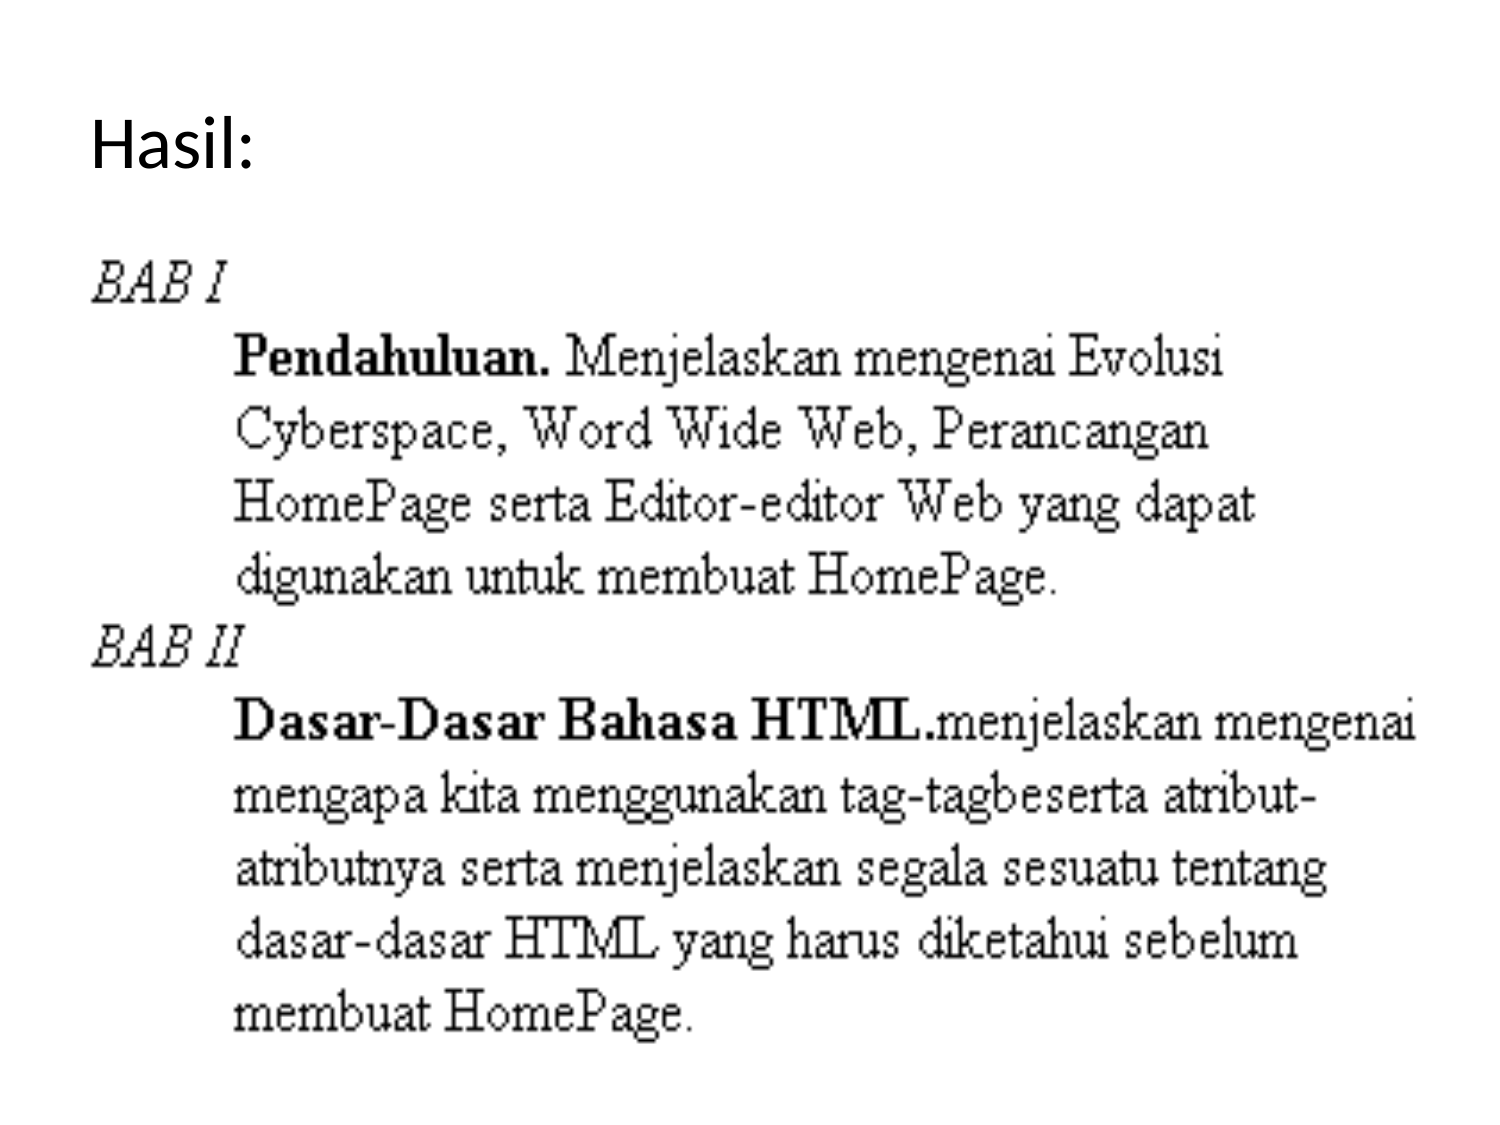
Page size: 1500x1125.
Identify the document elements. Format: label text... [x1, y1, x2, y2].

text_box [74, 212, 1438, 1063]
title Hasil: [75, 45, 1425, 210]
